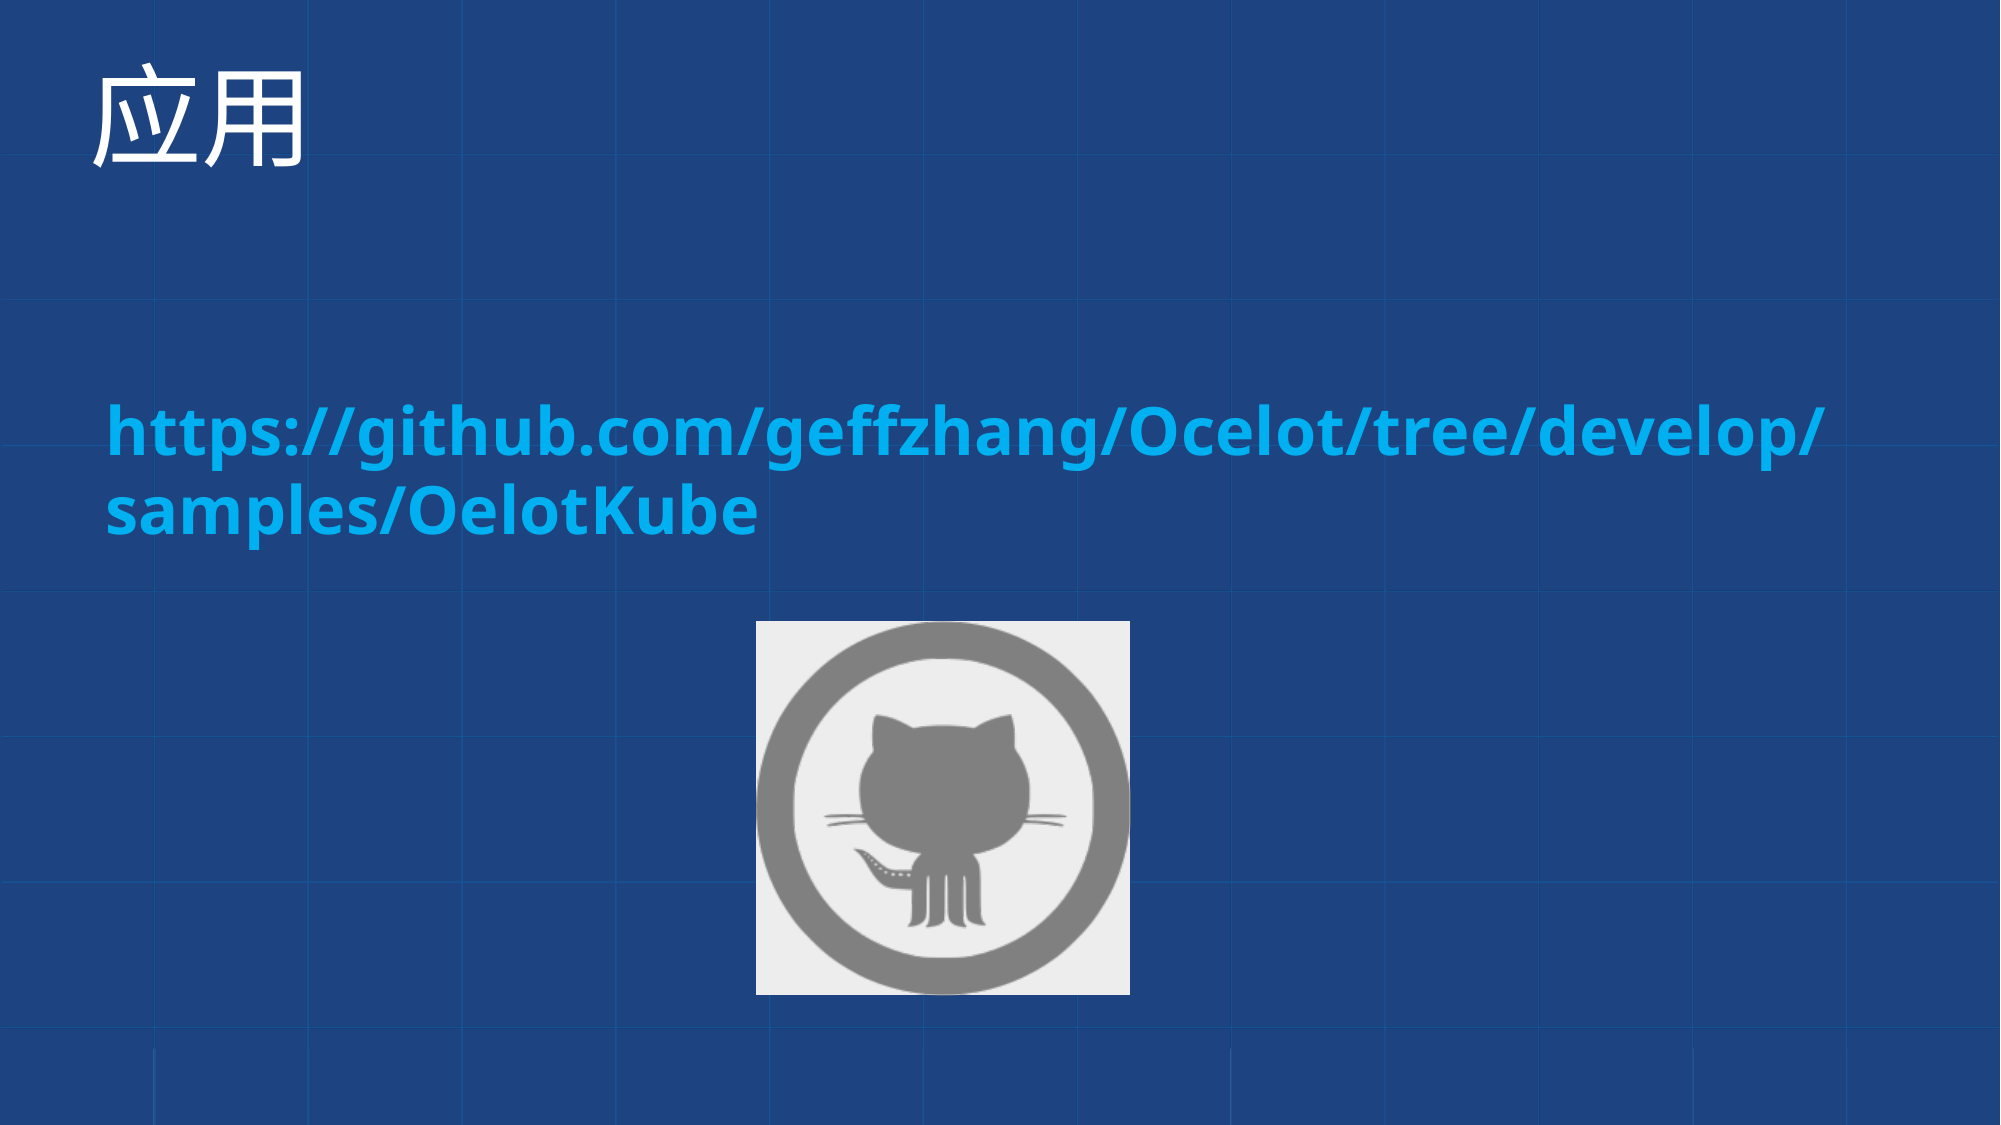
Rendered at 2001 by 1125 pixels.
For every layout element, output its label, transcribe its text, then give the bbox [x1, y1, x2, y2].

title 应用 [74, 54, 1892, 212]
text_box https://github.com/geffzhang/Ocelot/tree/develop/samples/OelotKube [90, 381, 1985, 556]
picture [1, 0, 1999, 1125]
